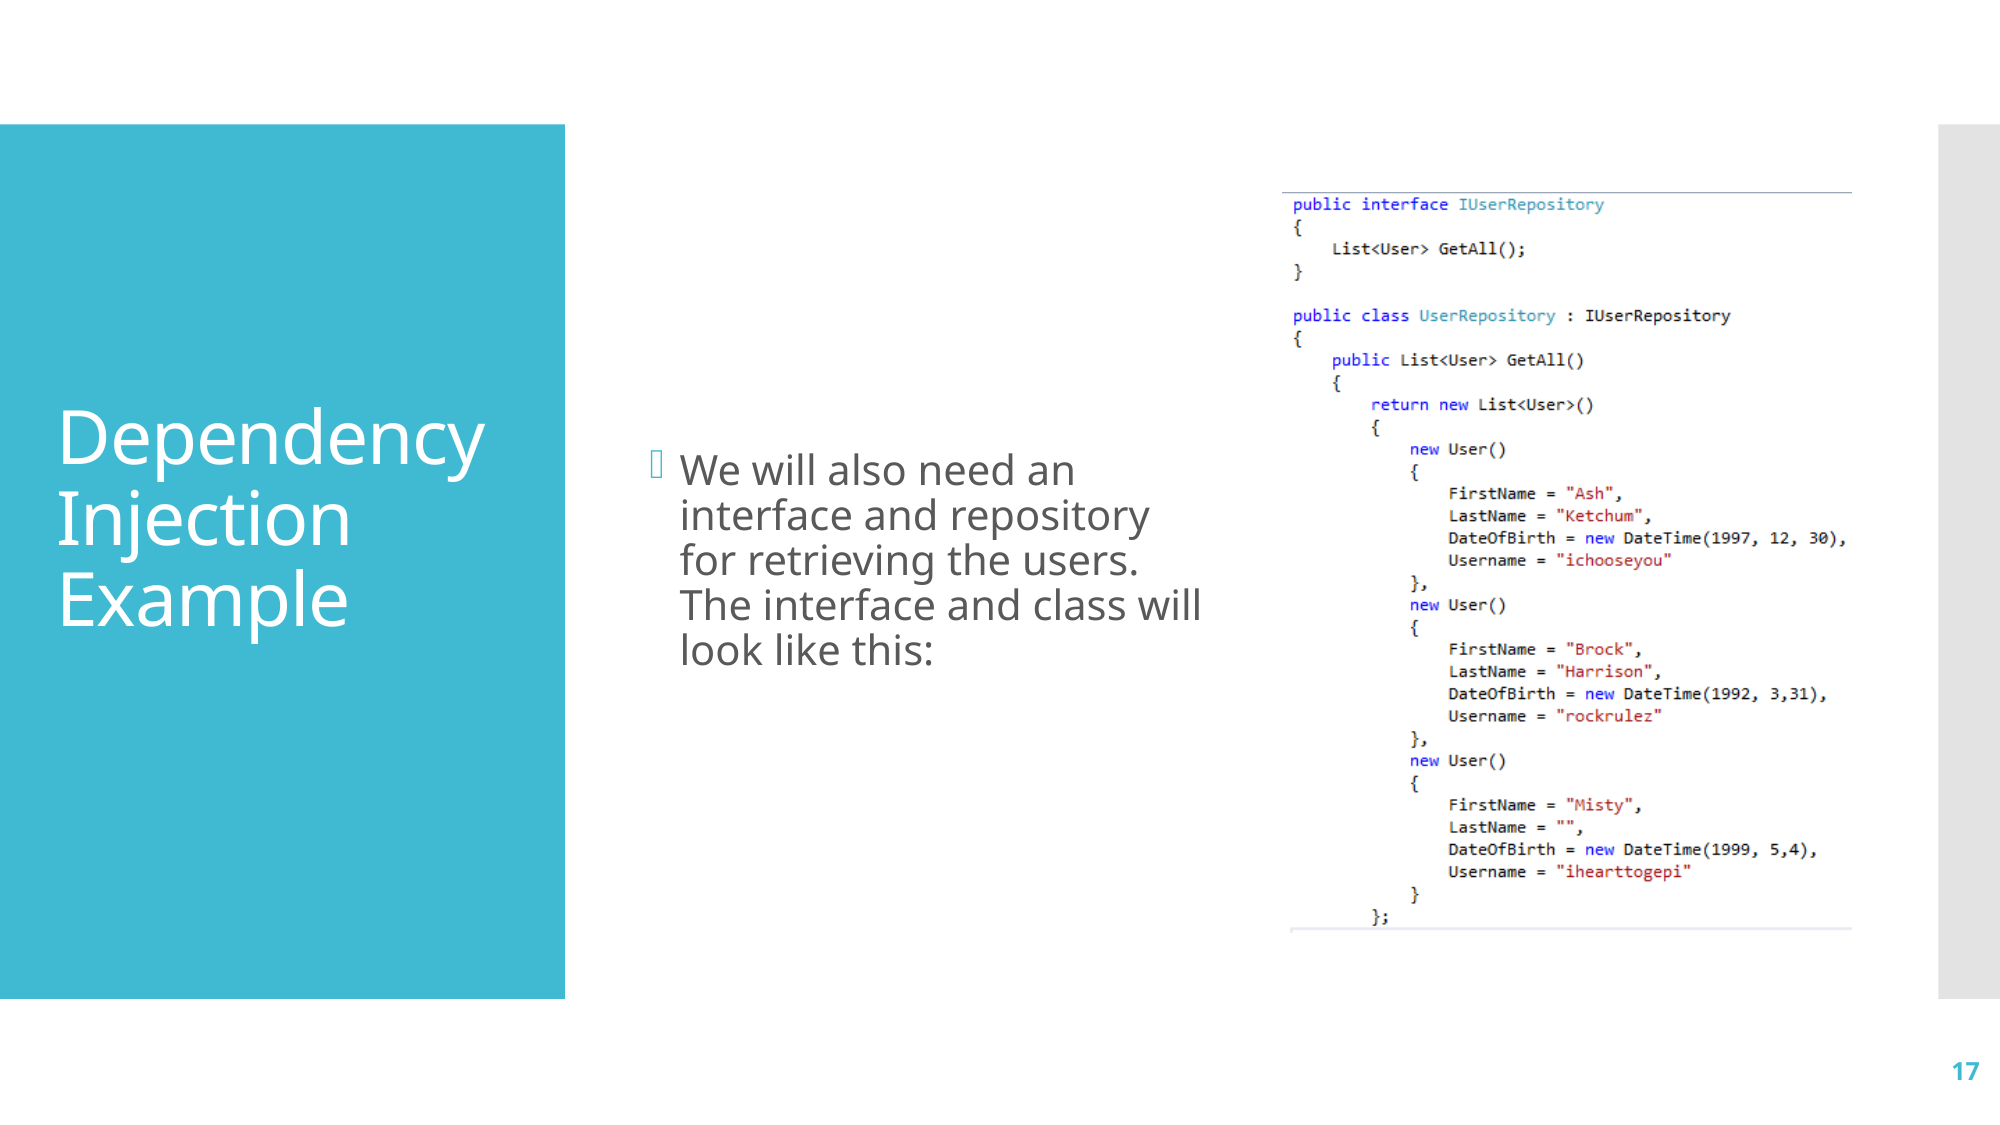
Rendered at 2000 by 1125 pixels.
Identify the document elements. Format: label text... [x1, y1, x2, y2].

title Dependency Injection Example [41, 184, 525, 940]
picture [1281, 191, 1853, 934]
list We will also need an interface and repository for retrieving the users. The interface and class will look like this: [634, 141, 1223, 982]
slide_number 17 [1744, 1042, 1996, 1103]
